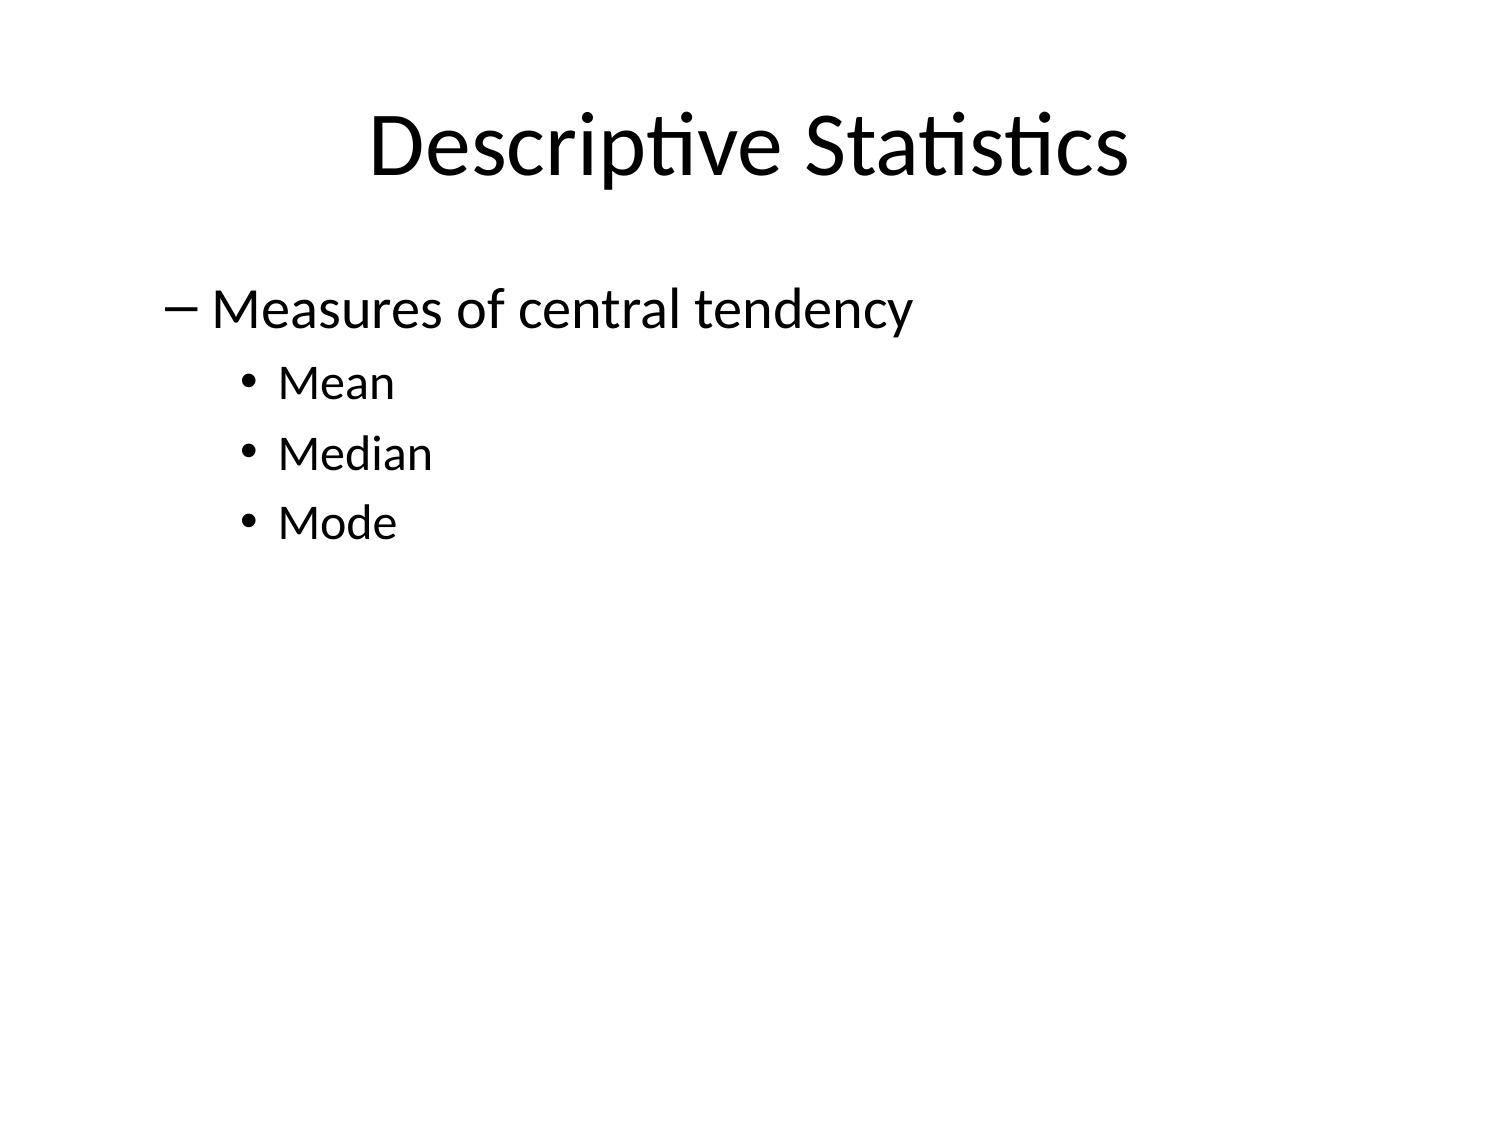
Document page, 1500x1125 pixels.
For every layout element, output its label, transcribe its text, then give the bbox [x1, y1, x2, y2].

list Measures of central tendency Mean Median Mode [75, 262, 1425, 1005]
title Descriptive Statistics [75, 45, 1425, 233]
